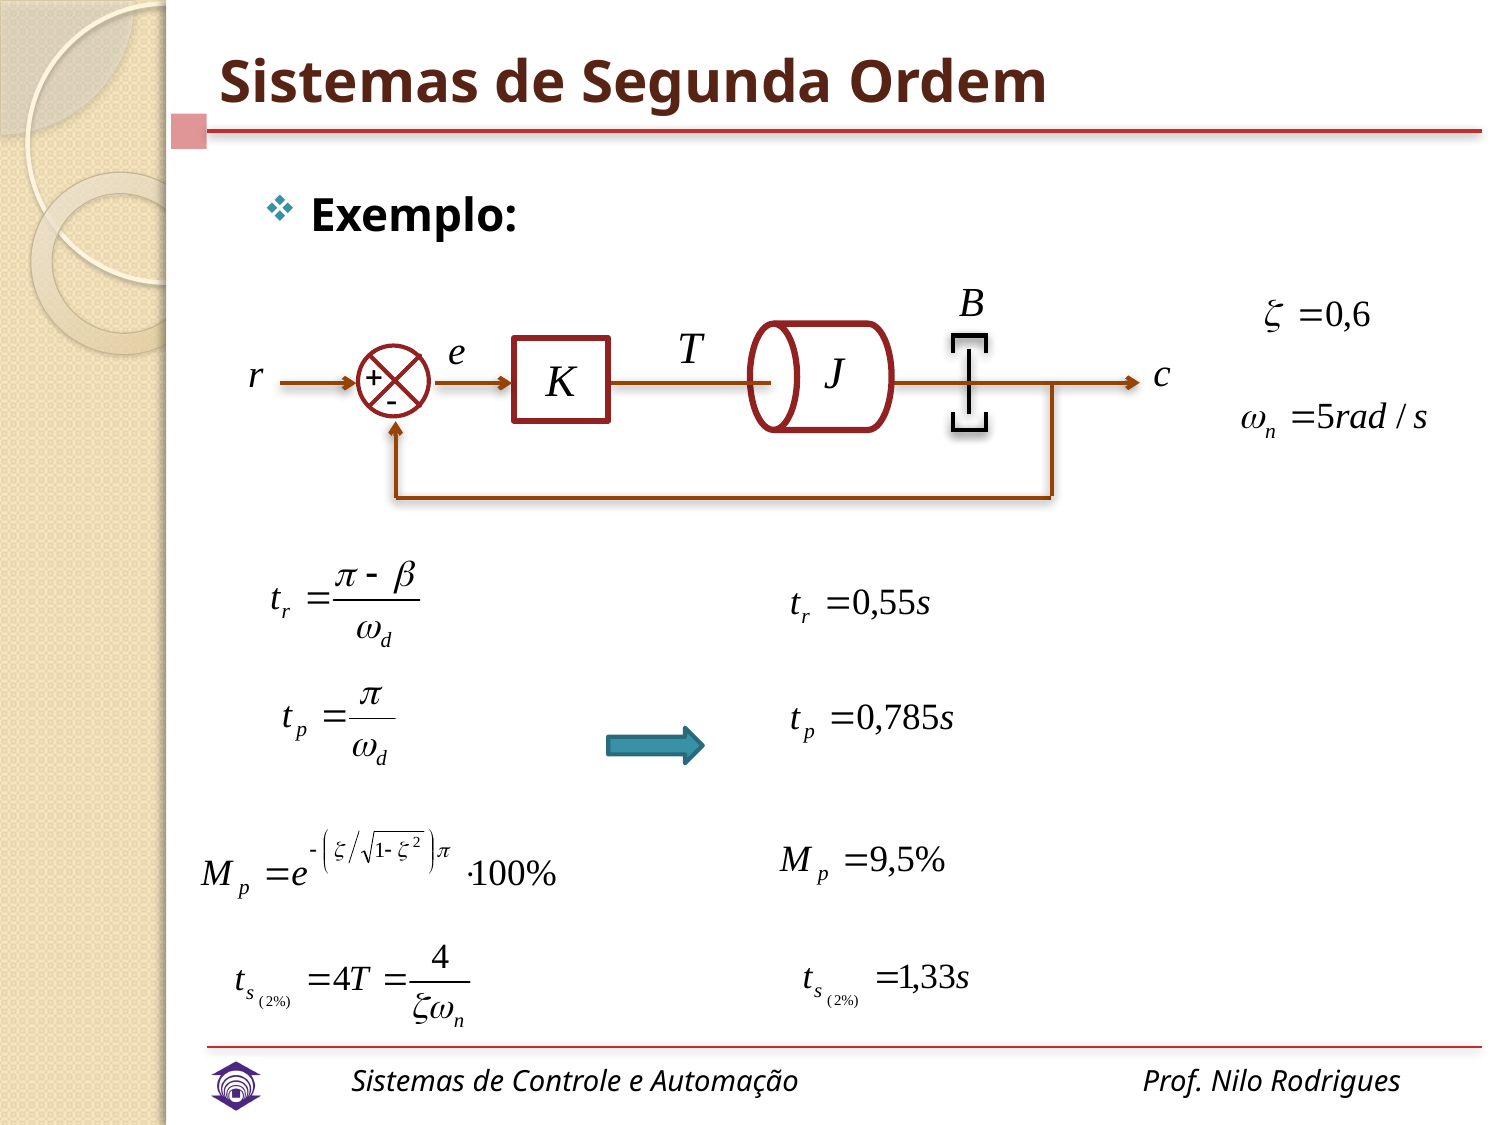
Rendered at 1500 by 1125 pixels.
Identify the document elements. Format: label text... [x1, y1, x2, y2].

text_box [1235, 391, 1434, 448]
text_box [1258, 292, 1377, 343]
text_box [169, 111, 209, 151]
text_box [265, 550, 427, 657]
list Exemplo: [235, 172, 1459, 244]
text_box [606, 725, 705, 766]
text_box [277, 668, 402, 775]
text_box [785, 576, 938, 630]
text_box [773, 834, 954, 894]
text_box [229, 934, 478, 1036]
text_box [194, 820, 564, 908]
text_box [241, 278, 1178, 499]
picture [206, 1056, 266, 1116]
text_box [798, 953, 978, 1016]
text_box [785, 691, 963, 752]
text_box Sistemas de Segunda Ordem [205, 20, 1435, 133]
